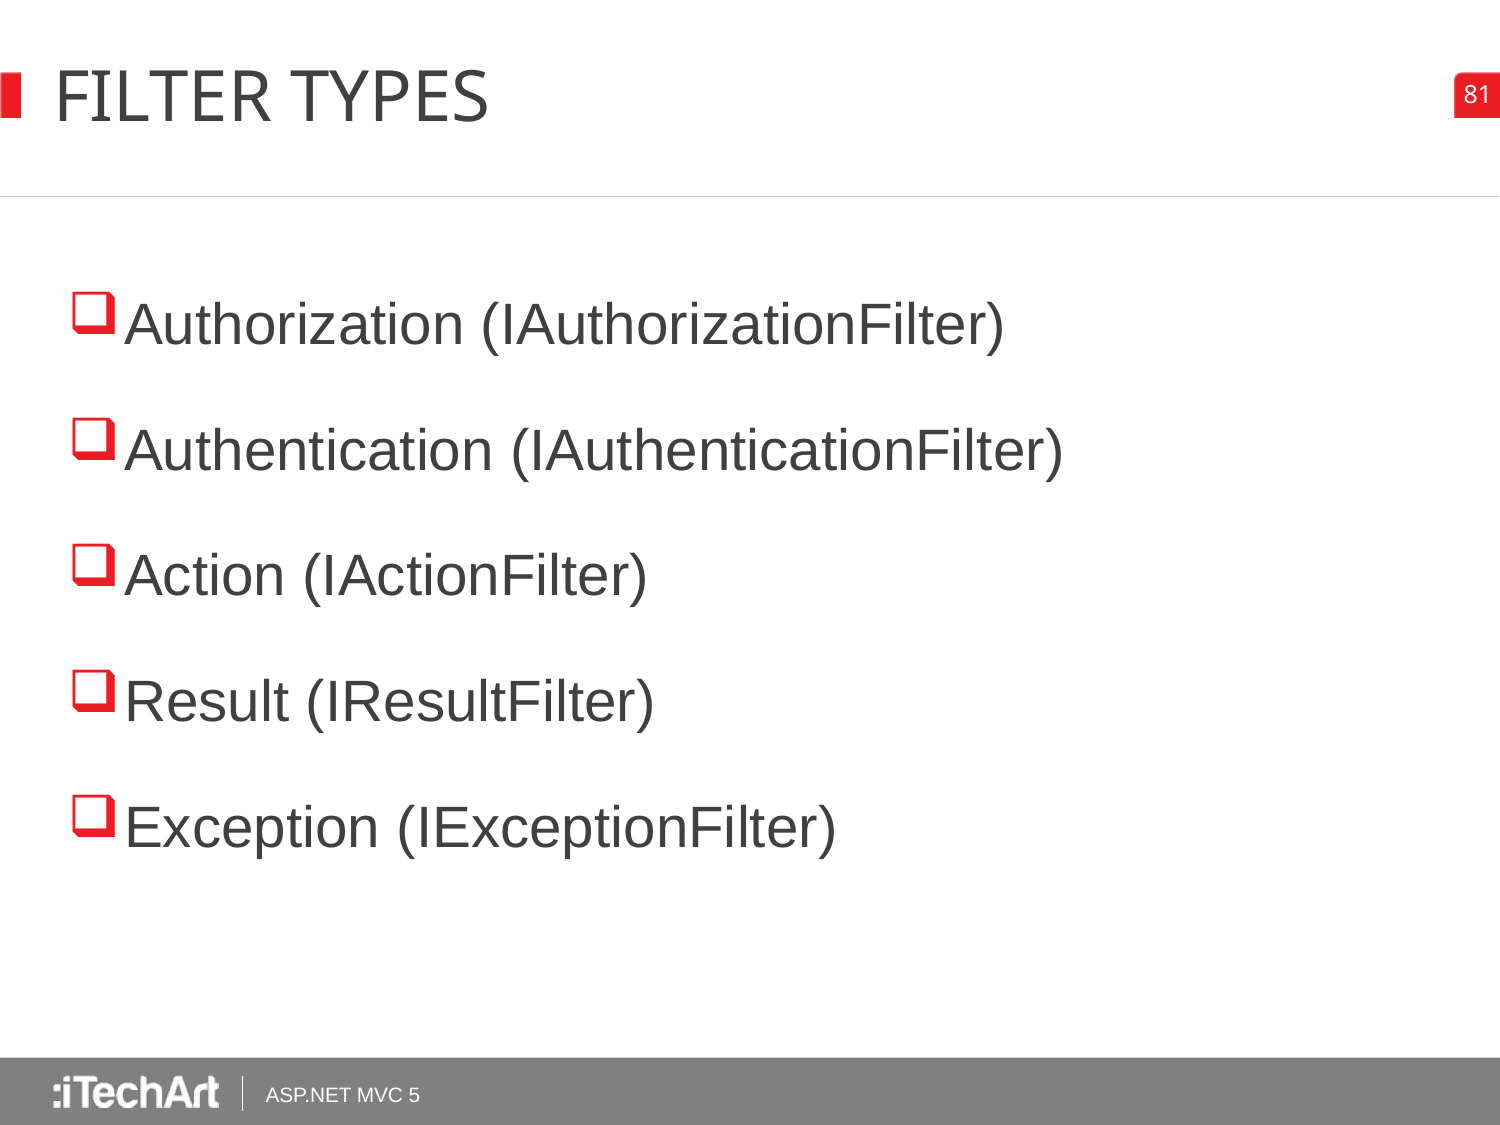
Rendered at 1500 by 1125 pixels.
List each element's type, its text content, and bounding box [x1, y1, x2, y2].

list Authorization (IAuthorizationFilter) Authentication (IAuthenticationFilter) Action (IActionFilter) Result (IResultFilter) Exception (IExceptionFilter) [53, 243, 1448, 1012]
picture [53, 1075, 219, 1108]
footer ASP.NET MVC 5 [265, 1057, 772, 1125]
picture [1454, 72, 1500, 118]
picture [0, 72, 21, 118]
title Filter Types [53, 0, 1448, 197]
